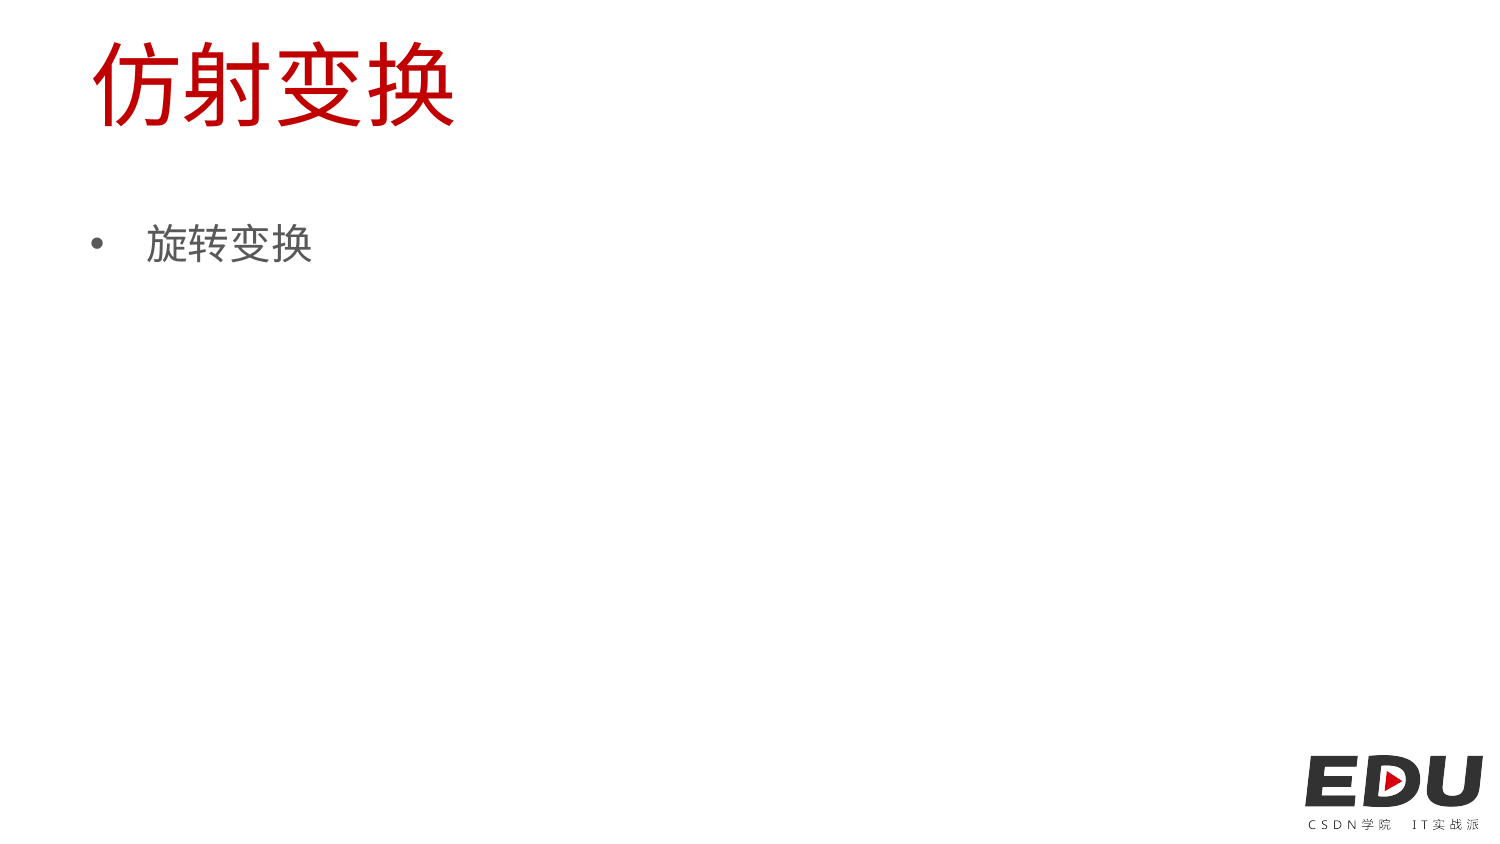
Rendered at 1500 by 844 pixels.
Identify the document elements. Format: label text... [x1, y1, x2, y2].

title 仿射变换 [75, 20, 1425, 137]
picture [1305, 755, 1483, 830]
